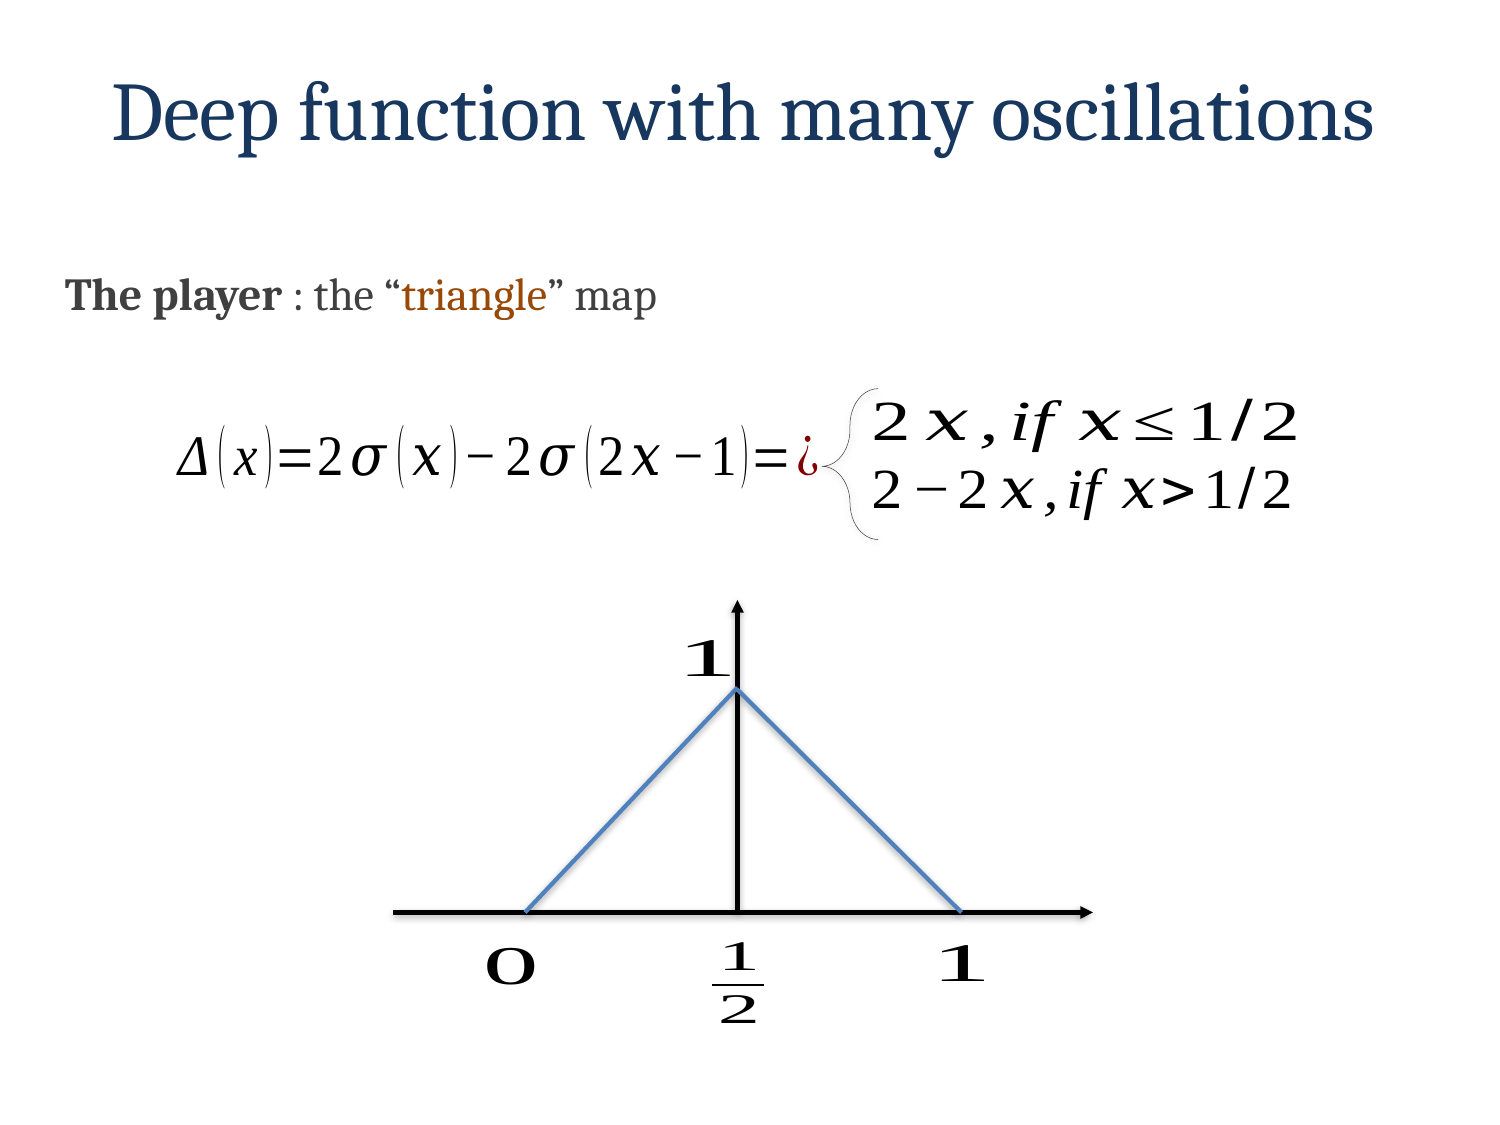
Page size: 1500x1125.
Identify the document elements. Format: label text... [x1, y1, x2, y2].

text_box Deep function with many oscillations [24, 50, 1463, 165]
text_box [819, 386, 879, 542]
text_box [524, 687, 737, 913]
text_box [736, 689, 962, 913]
